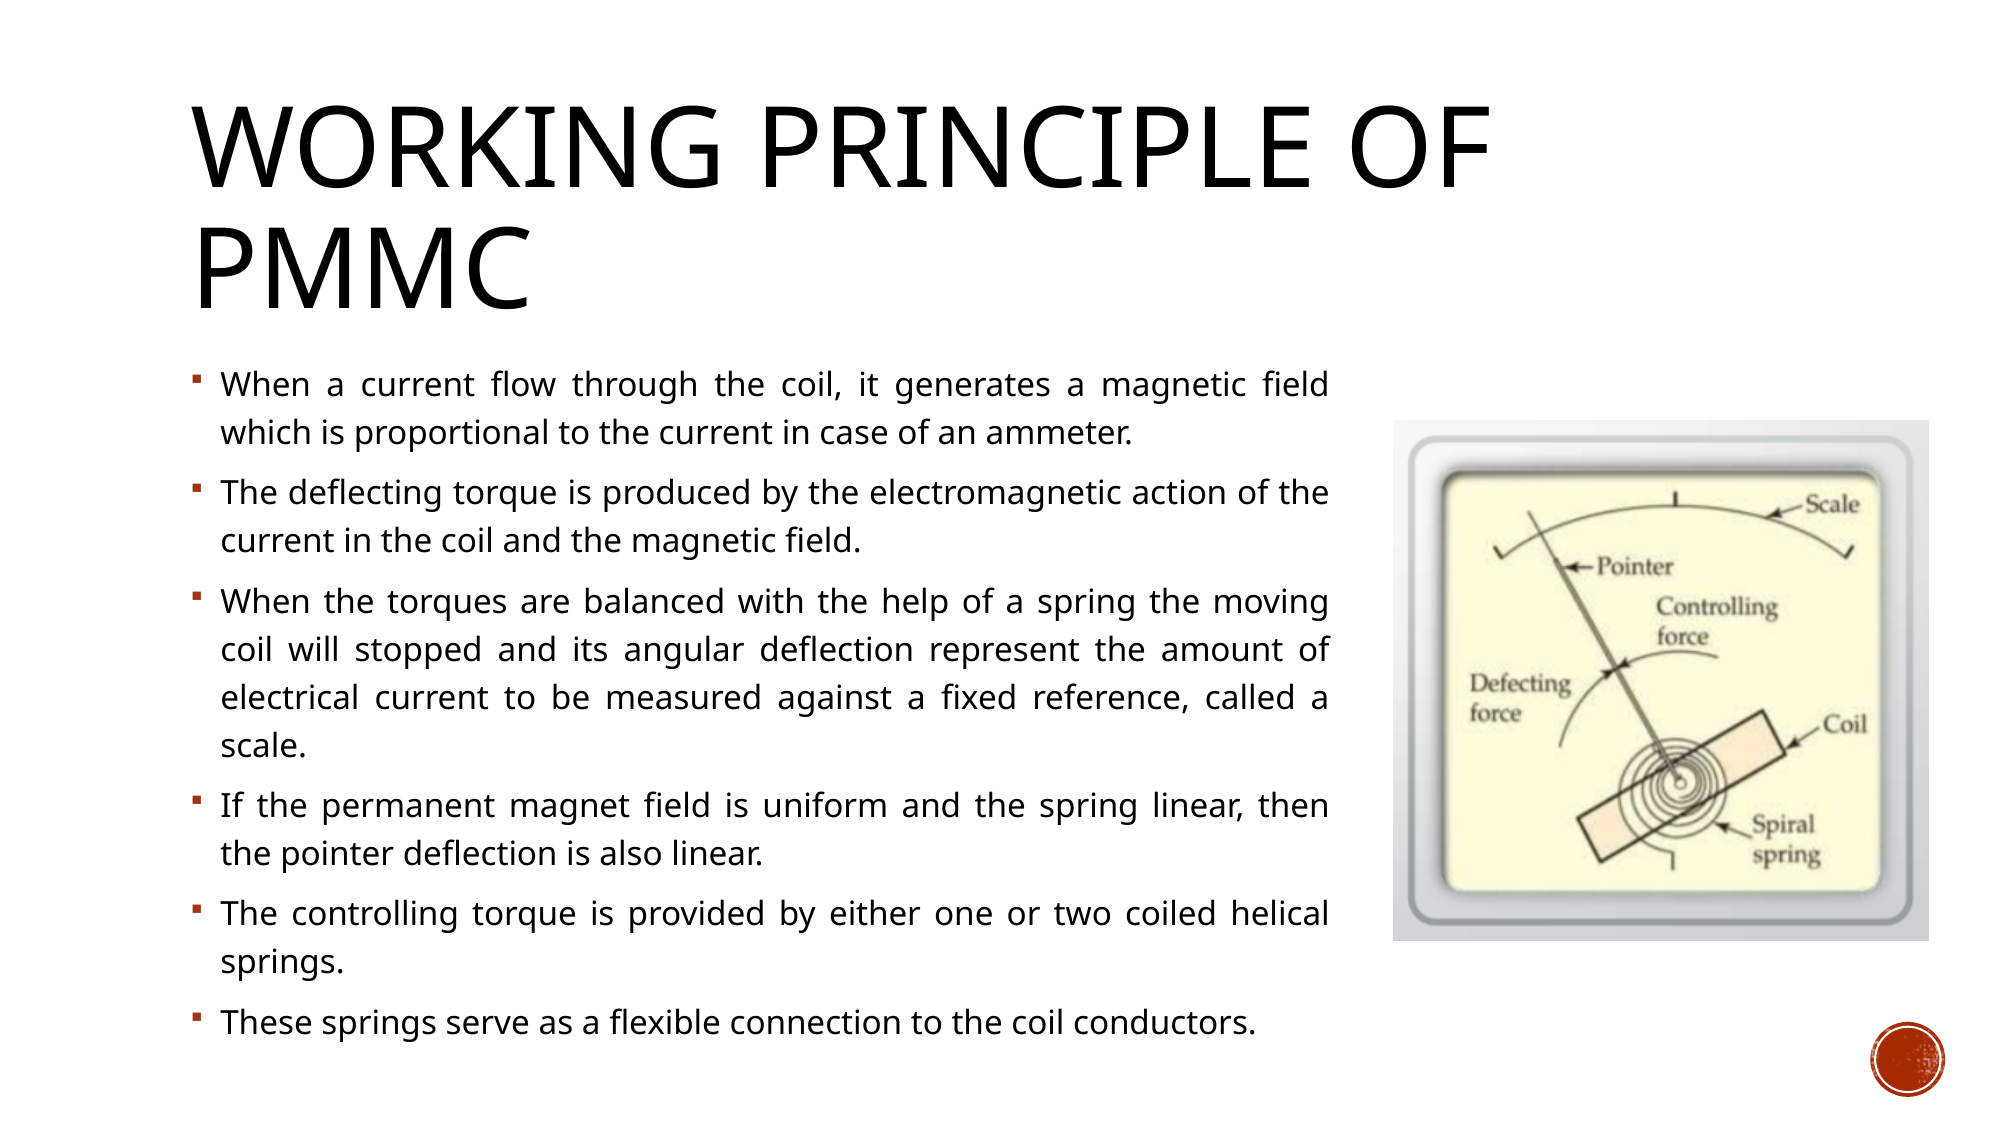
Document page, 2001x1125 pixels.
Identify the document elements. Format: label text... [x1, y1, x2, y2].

list When a current flow through the coil, it generates a magnetic field which is proportional to the current in case of an ammeter. The deflecting torque is produced by the electromagnetic action of the current in the coil and the magnetic field. When the torques are balanced with the help of a spring the moving coil will stopped and its angular deflection represent the amount of electrical current to be measured against a fixed reference, called a scale. If the permanent magnet field is uniform and the spring linear, then the pointer deflection is also linear. The controlling torque is provided by either one or two coiled helical springs. These springs serve as a flexible connection to the coil conductors. [175, 348, 1347, 1013]
title WORKING PRINCIPLE OF PMMC [175, 79, 1826, 344]
picture [1393, 420, 1929, 941]
